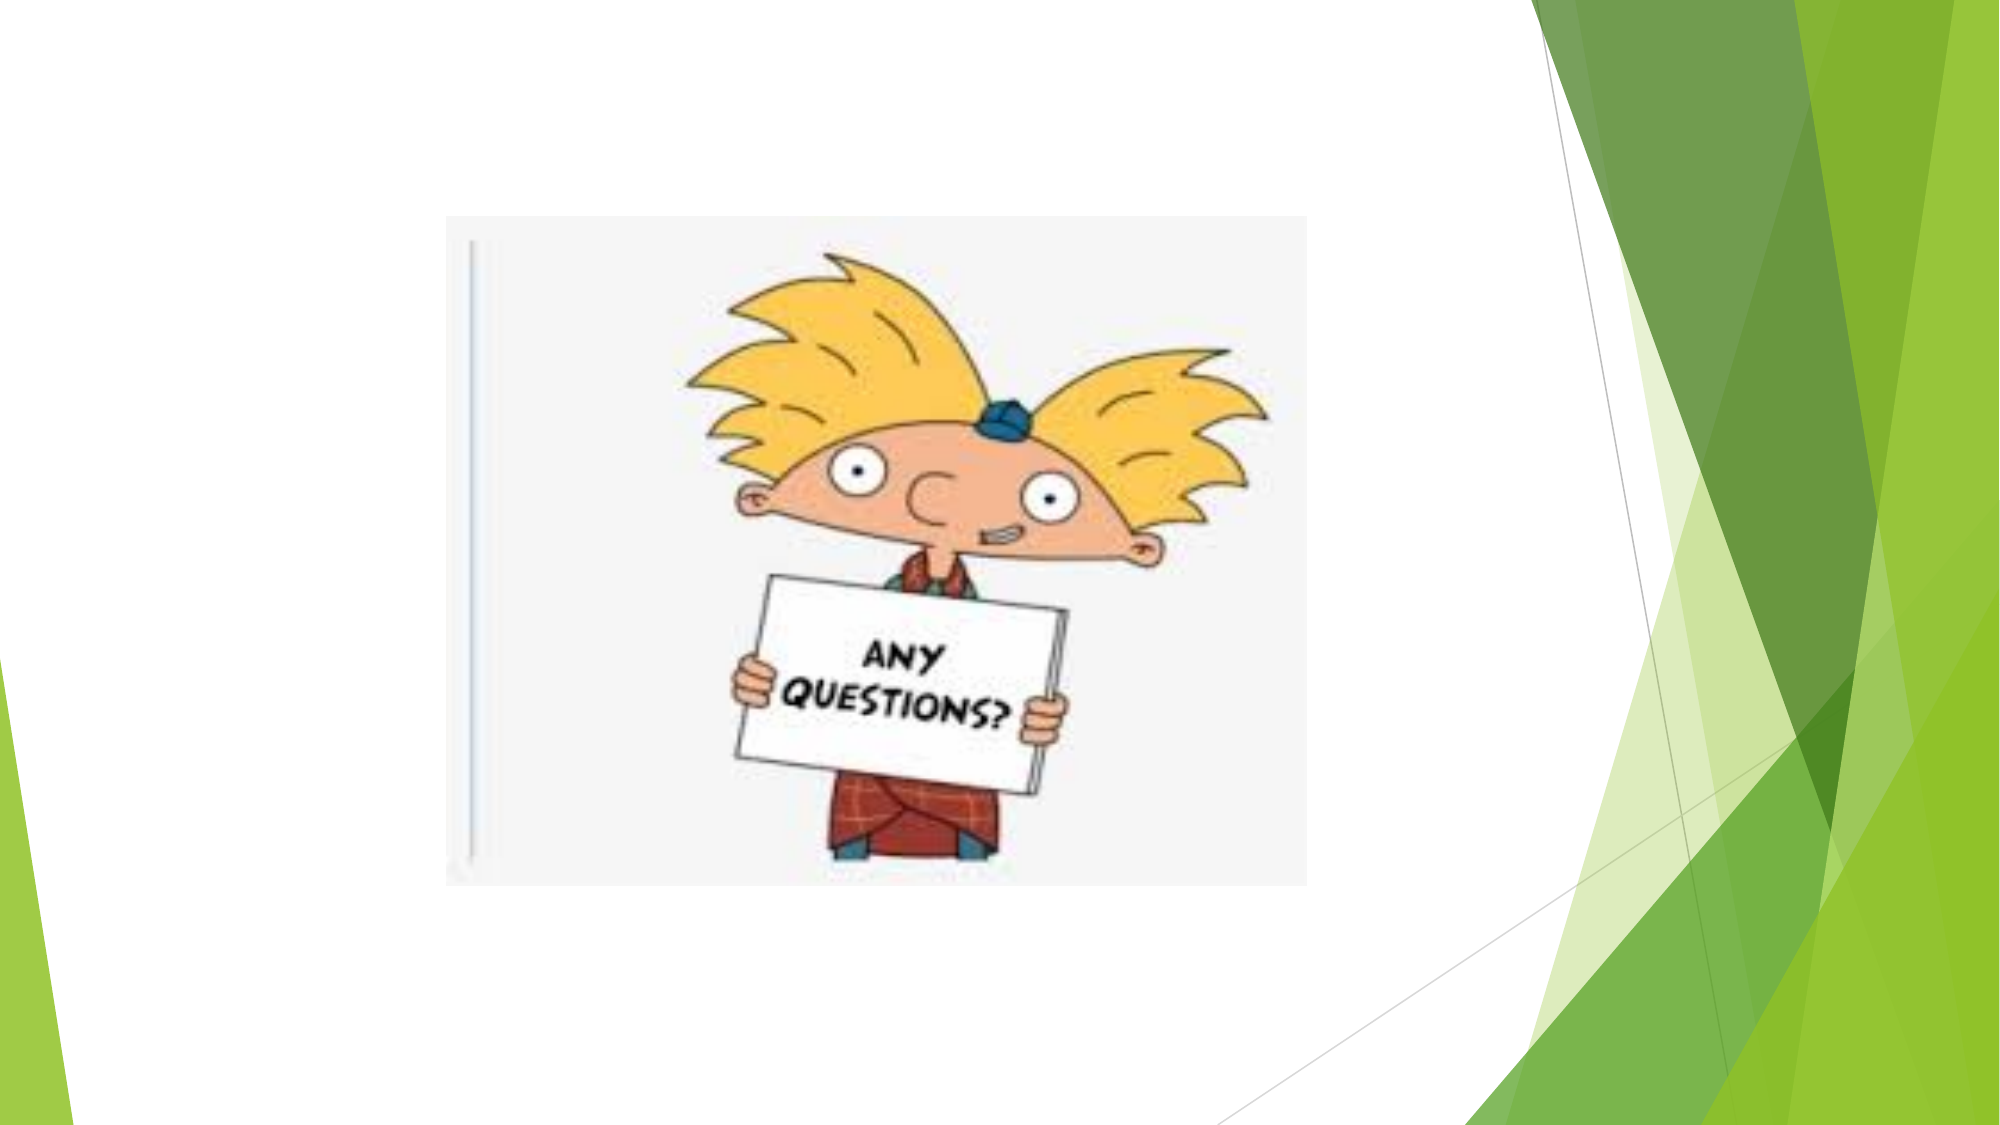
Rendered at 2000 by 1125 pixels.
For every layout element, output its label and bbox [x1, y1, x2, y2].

picture [446, 216, 1308, 886]
